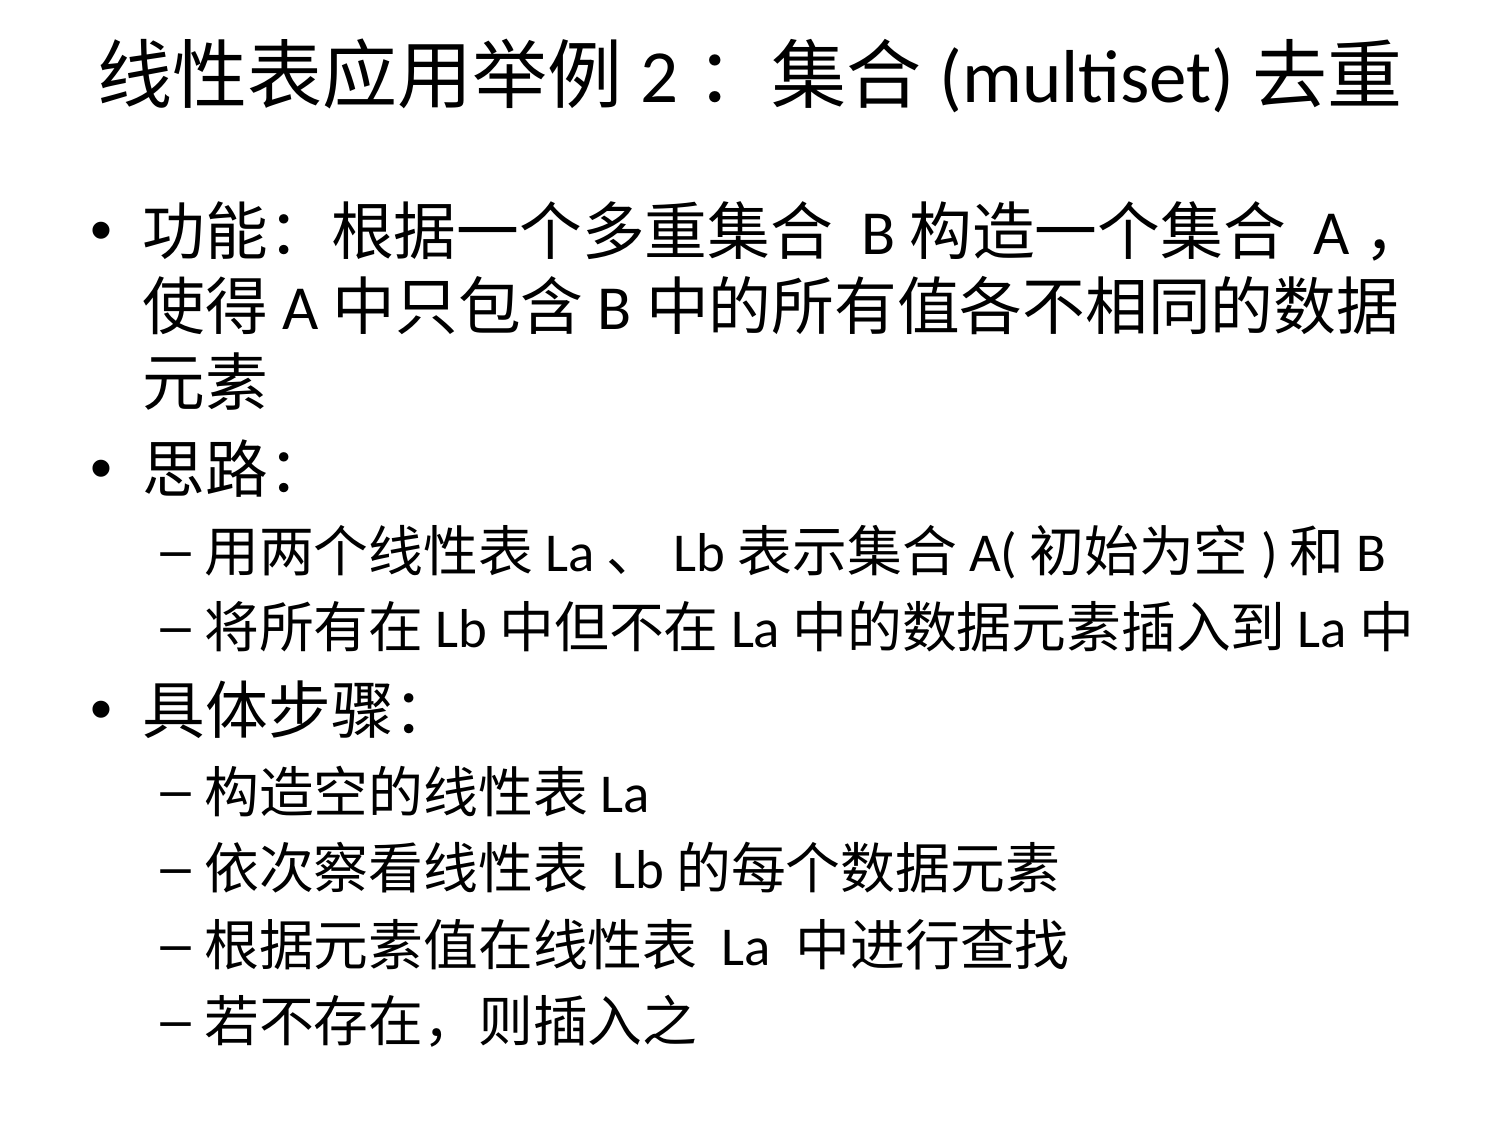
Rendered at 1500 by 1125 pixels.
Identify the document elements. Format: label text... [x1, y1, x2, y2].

title 线性表应用举例2：集合(multiset)去重 [75, 7, 1425, 138]
list 功能：根据一个多重集合 B构造一个集合 A，使得A中只包含B中的所有值各不相同的数据元素 思路： 用两个线性表La、Lb表示集合A(初始为空)和B 将所有在Lb中但不在La中的数据元素插入到La中 具体步骤： 构造空的线性表La 依次察看线性表 Lb的每个数据元素 根据元素值在线性表 La 中进行查找 若不存在，则插入之 [75, 184, 1447, 1125]
